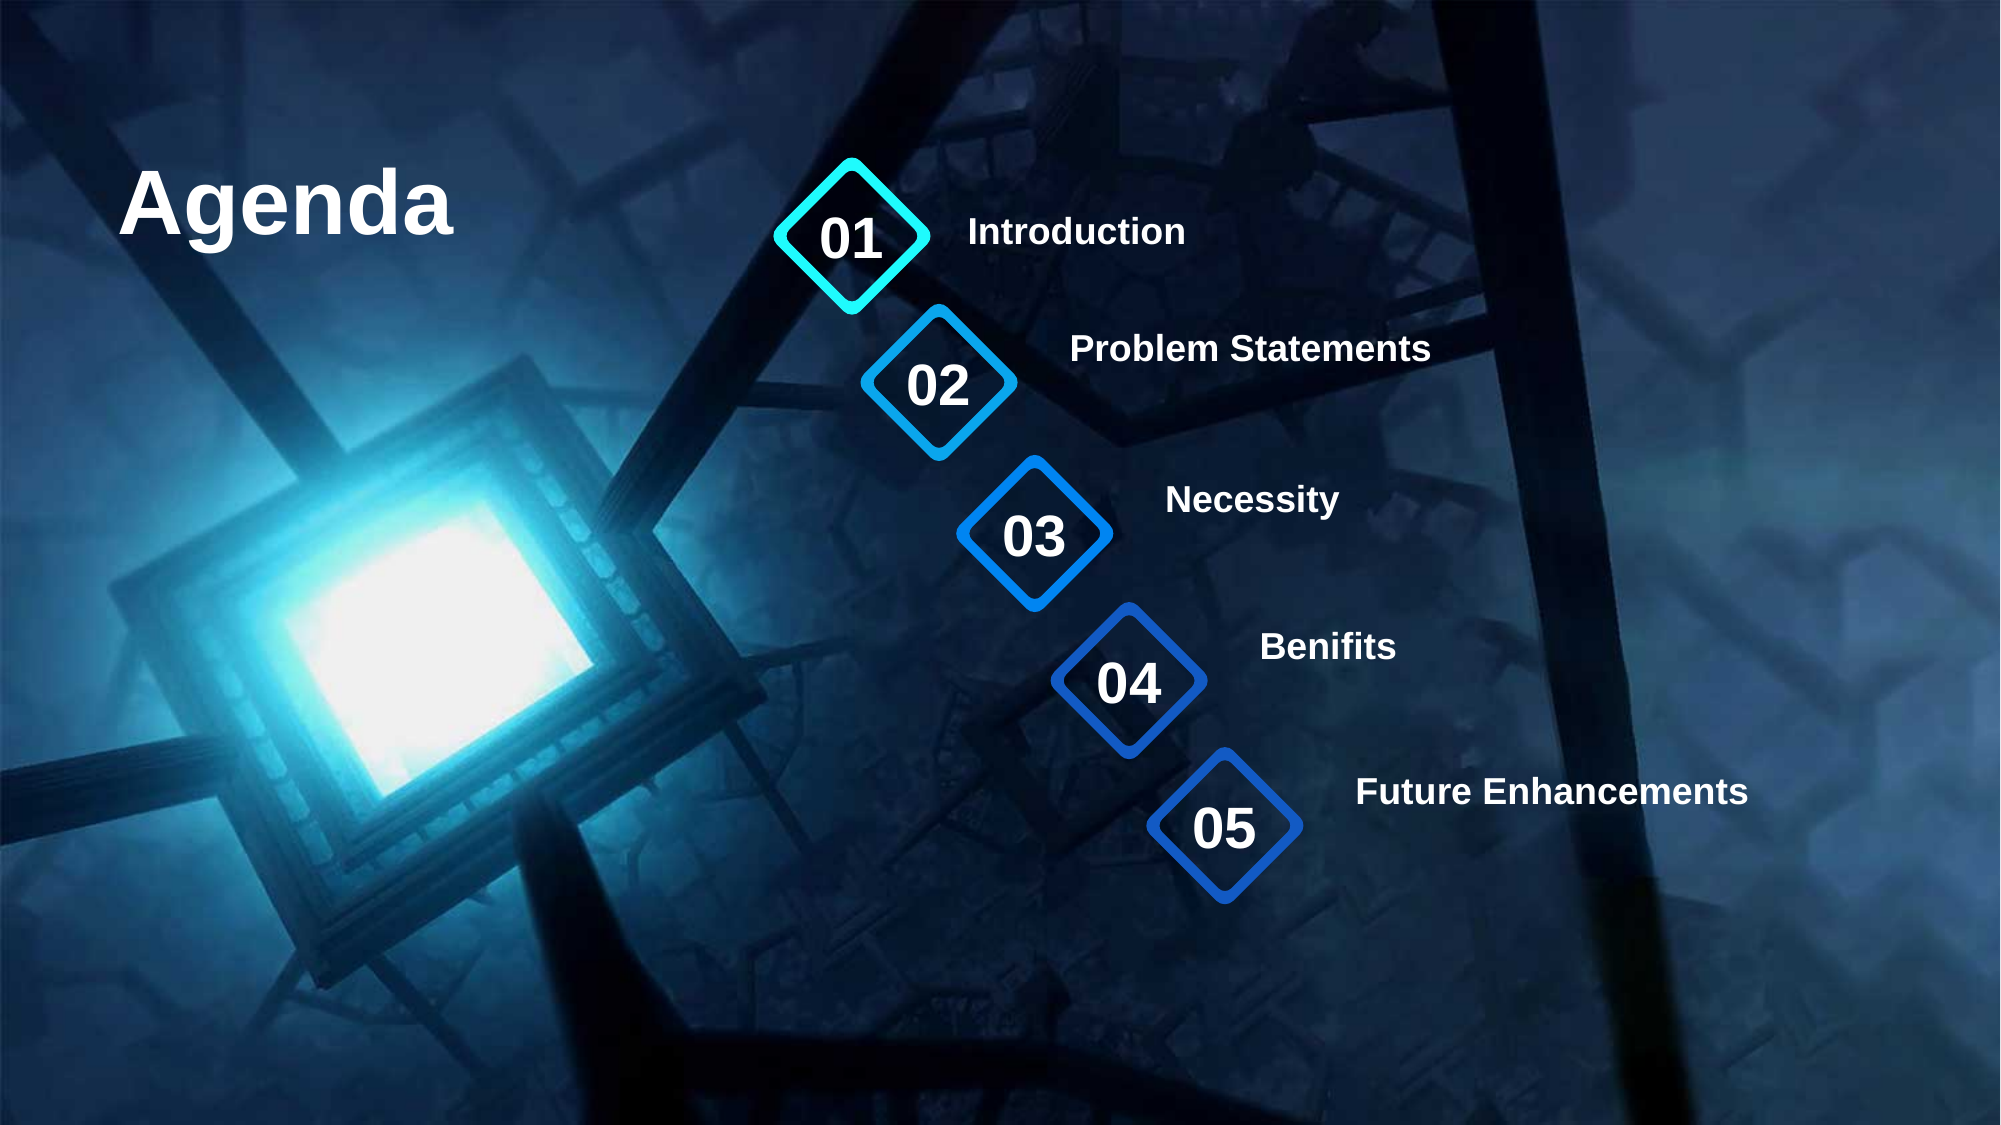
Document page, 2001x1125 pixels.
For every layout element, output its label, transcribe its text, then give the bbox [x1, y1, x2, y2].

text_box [1146, 747, 2000, 905]
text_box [773, 157, 1677, 315]
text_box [860, 303, 1779, 462]
picture [0, 0, 2001, 1125]
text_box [956, 454, 1875, 613]
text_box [1050, 602, 1969, 760]
text_box Agenda [102, 135, 583, 261]
